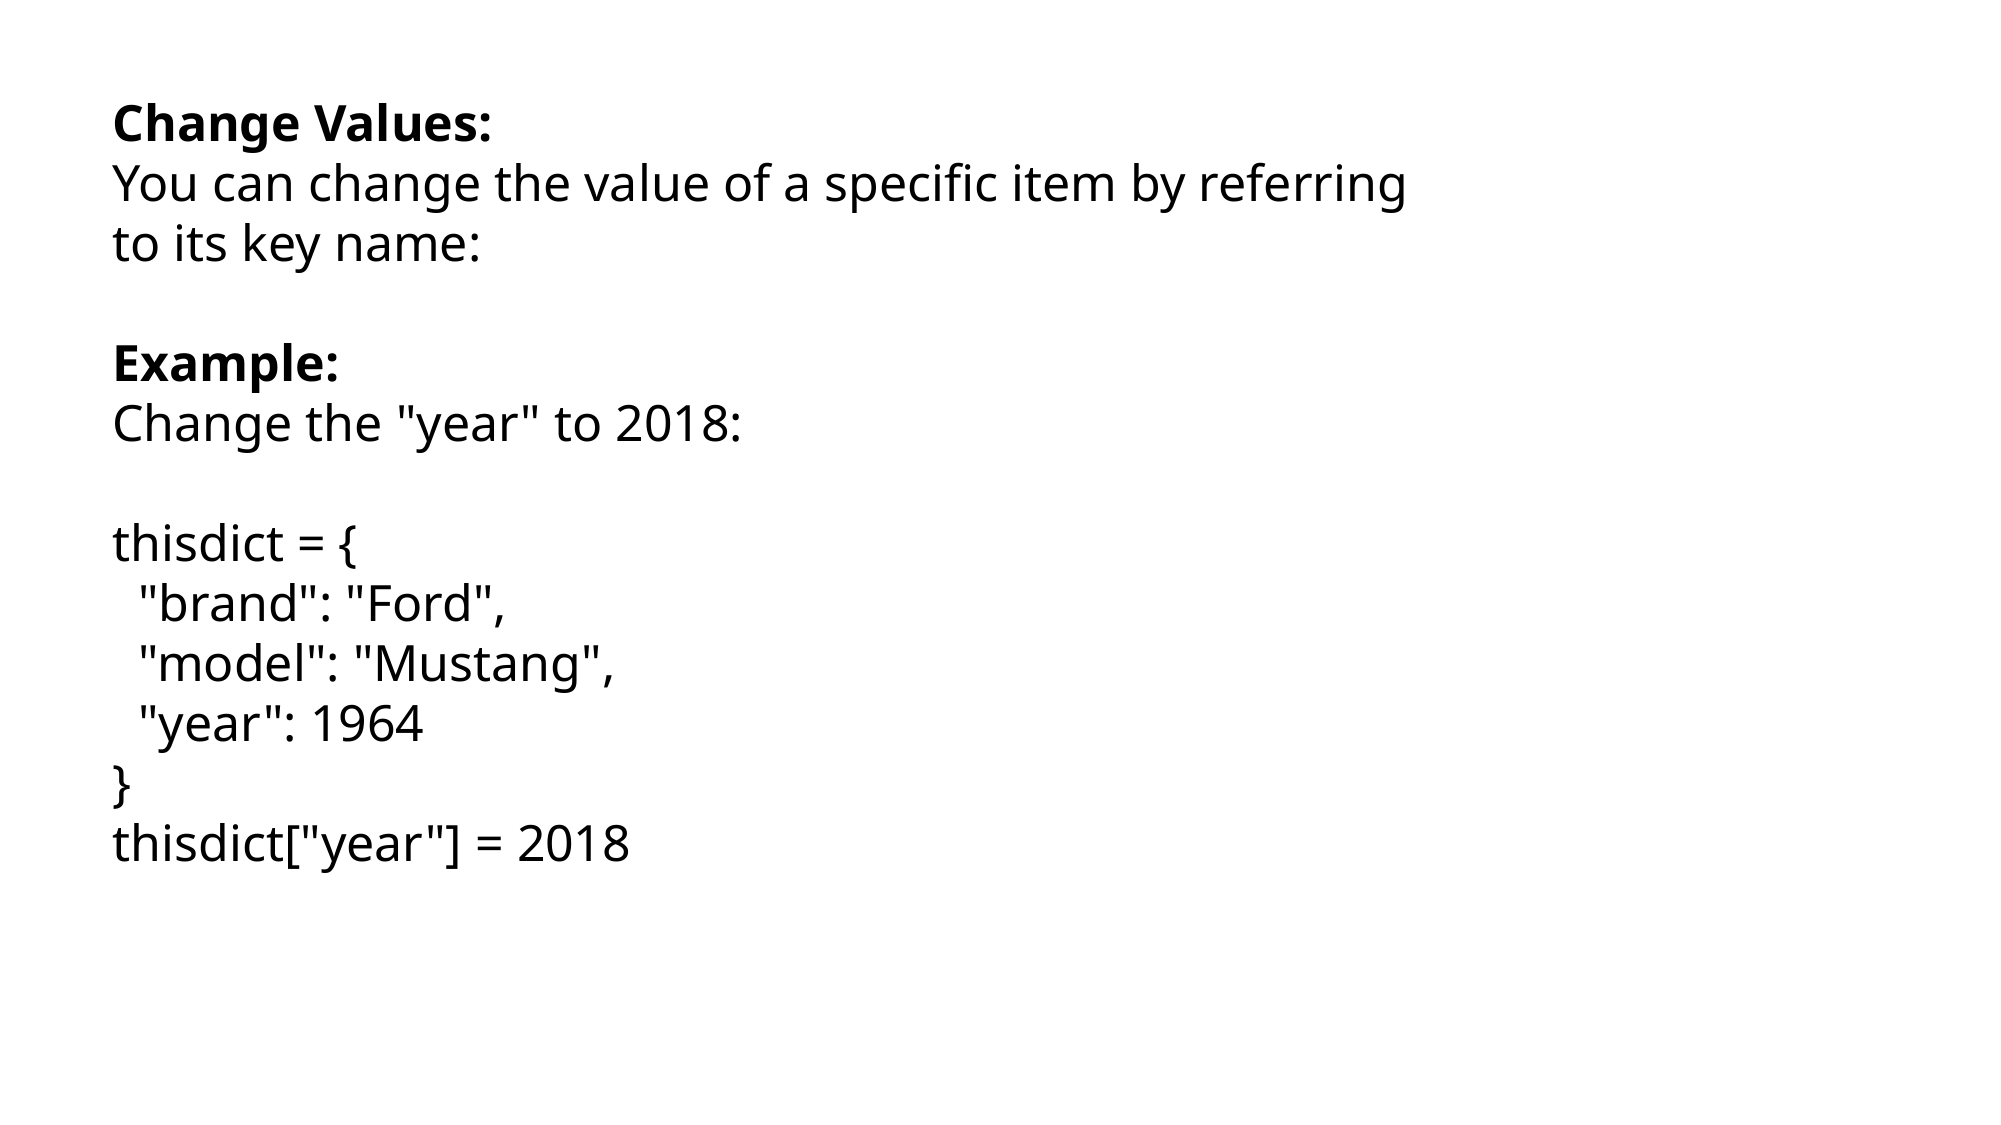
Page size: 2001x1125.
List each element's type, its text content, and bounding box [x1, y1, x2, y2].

text_box Change Values: You can change the value of a specific item by referring to its key name: Example: Change the "year" to 2018: thisdict = { "brand": "Ford", "model": "Mustang", "year": 1964 } thisdict["year"] = 2018 [97, 83, 1471, 879]
